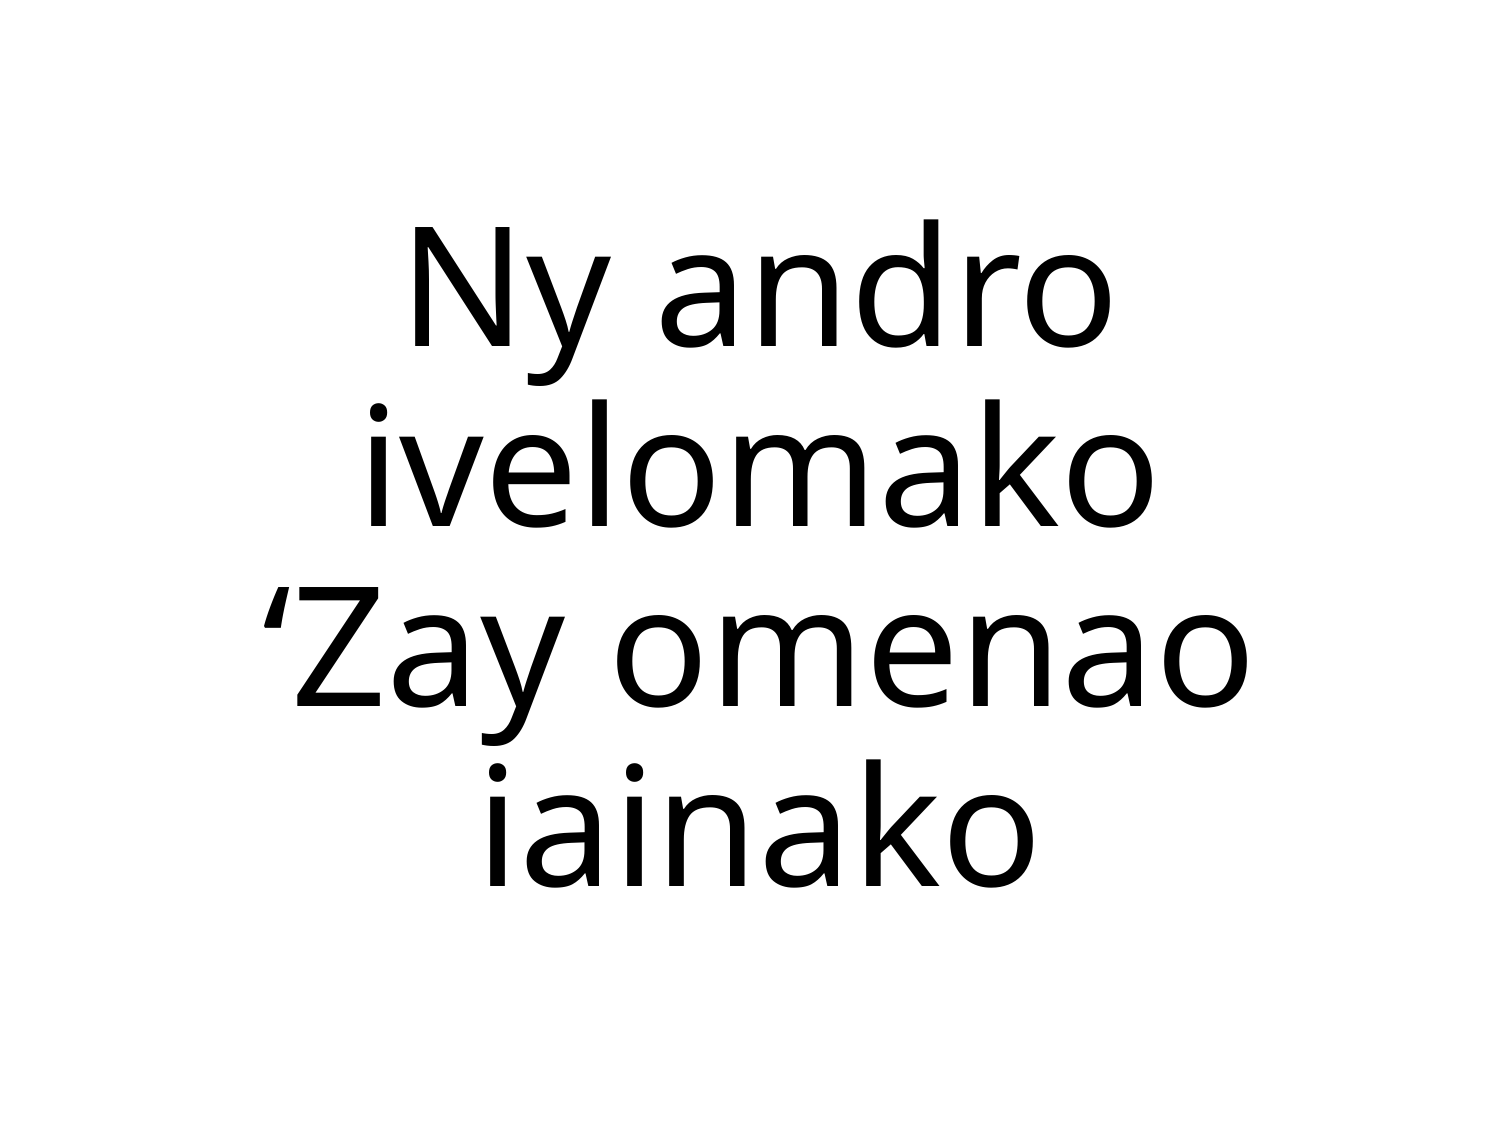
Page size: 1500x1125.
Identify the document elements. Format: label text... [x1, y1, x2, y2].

title Ny andro ivelomako ‘Zay omenao iainako [0, 453, 1500, 672]
